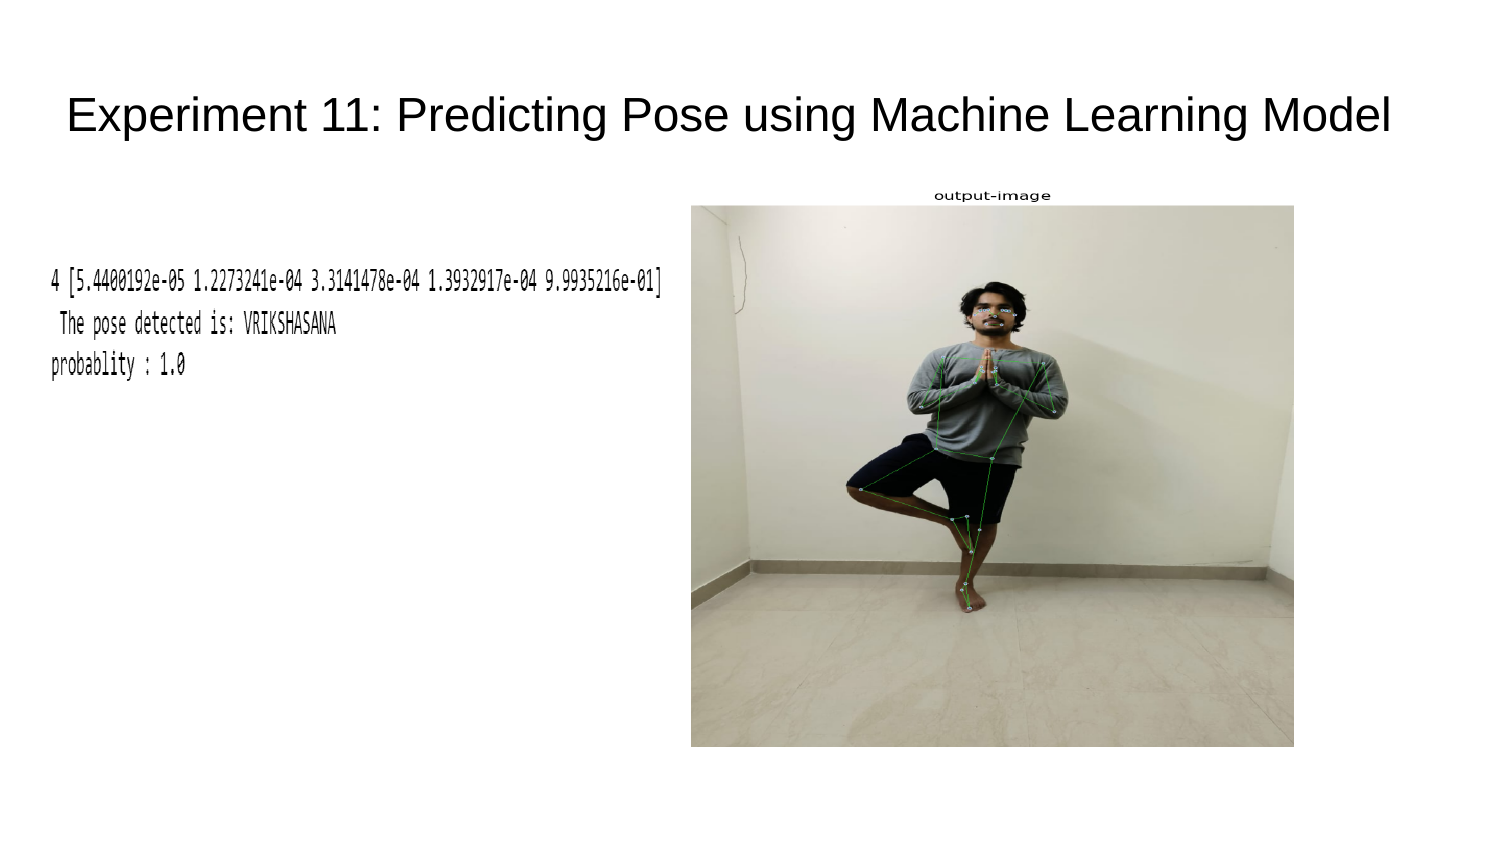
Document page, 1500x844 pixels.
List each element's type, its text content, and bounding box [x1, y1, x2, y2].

title Experiment 11: Predicting Pose using Machine Learning Model [51, 72, 1449, 167]
picture [24, 184, 1304, 755]
